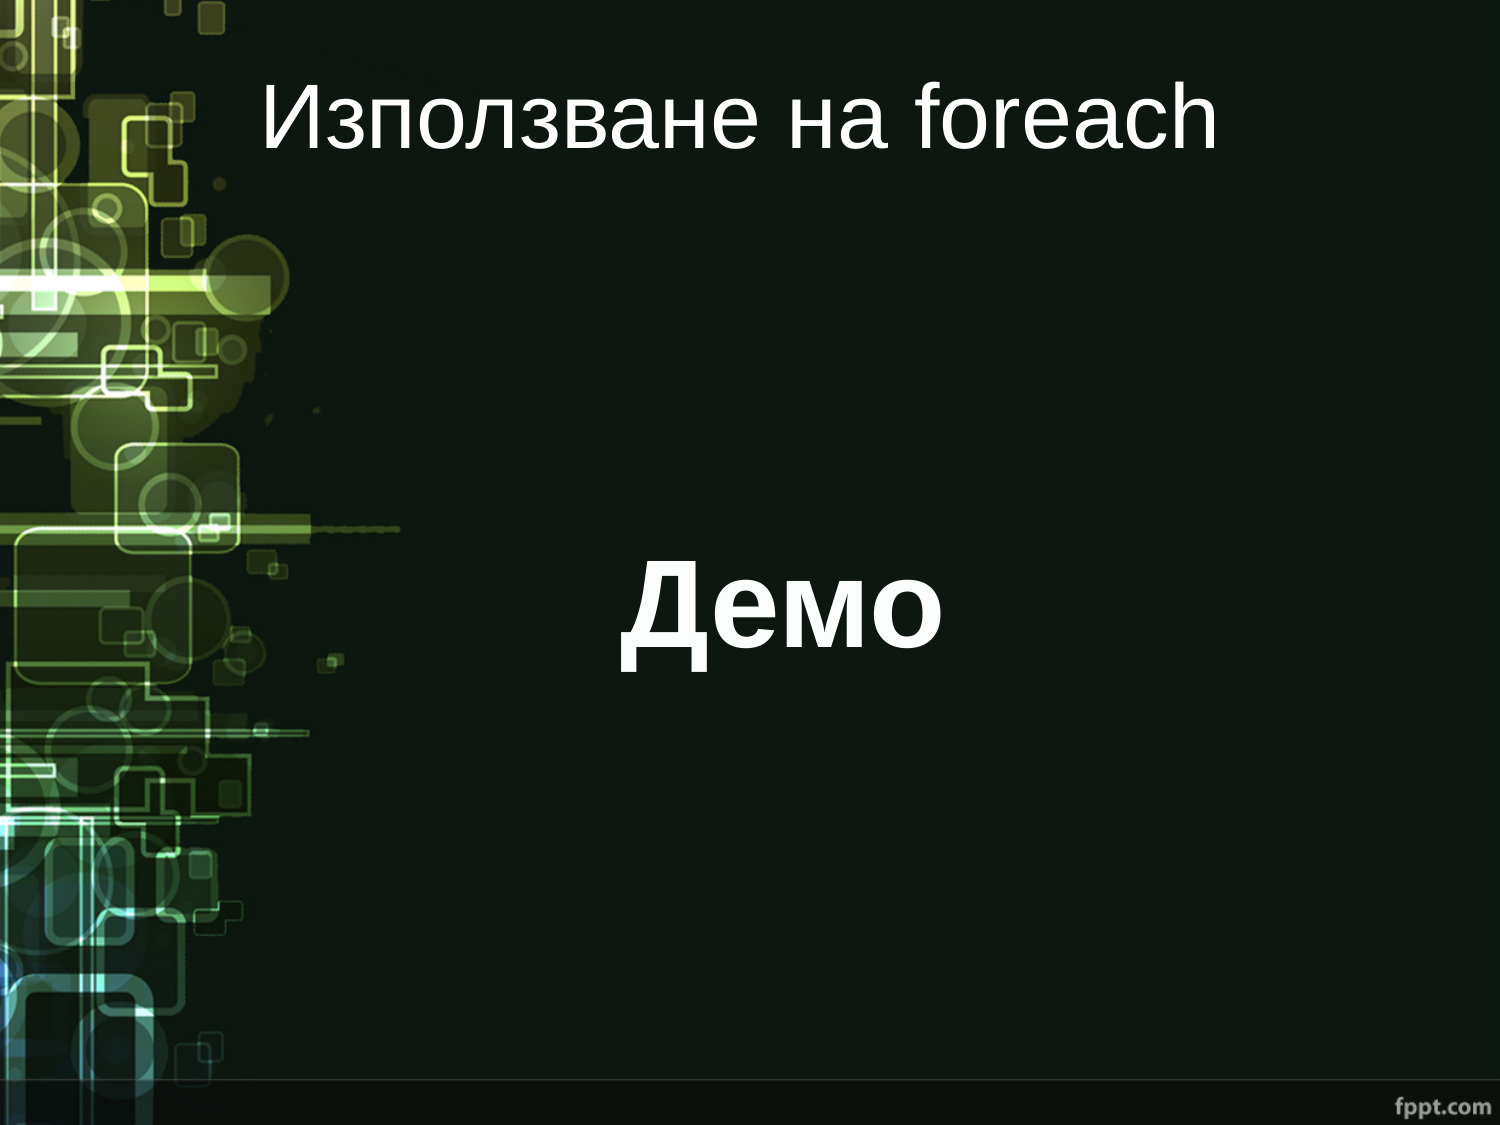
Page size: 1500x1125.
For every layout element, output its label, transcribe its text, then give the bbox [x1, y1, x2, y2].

picture [0, 0, 1500, 1125]
title Използване на foreach [64, 31, 1415, 192]
text_box Демо [605, 515, 961, 681]
